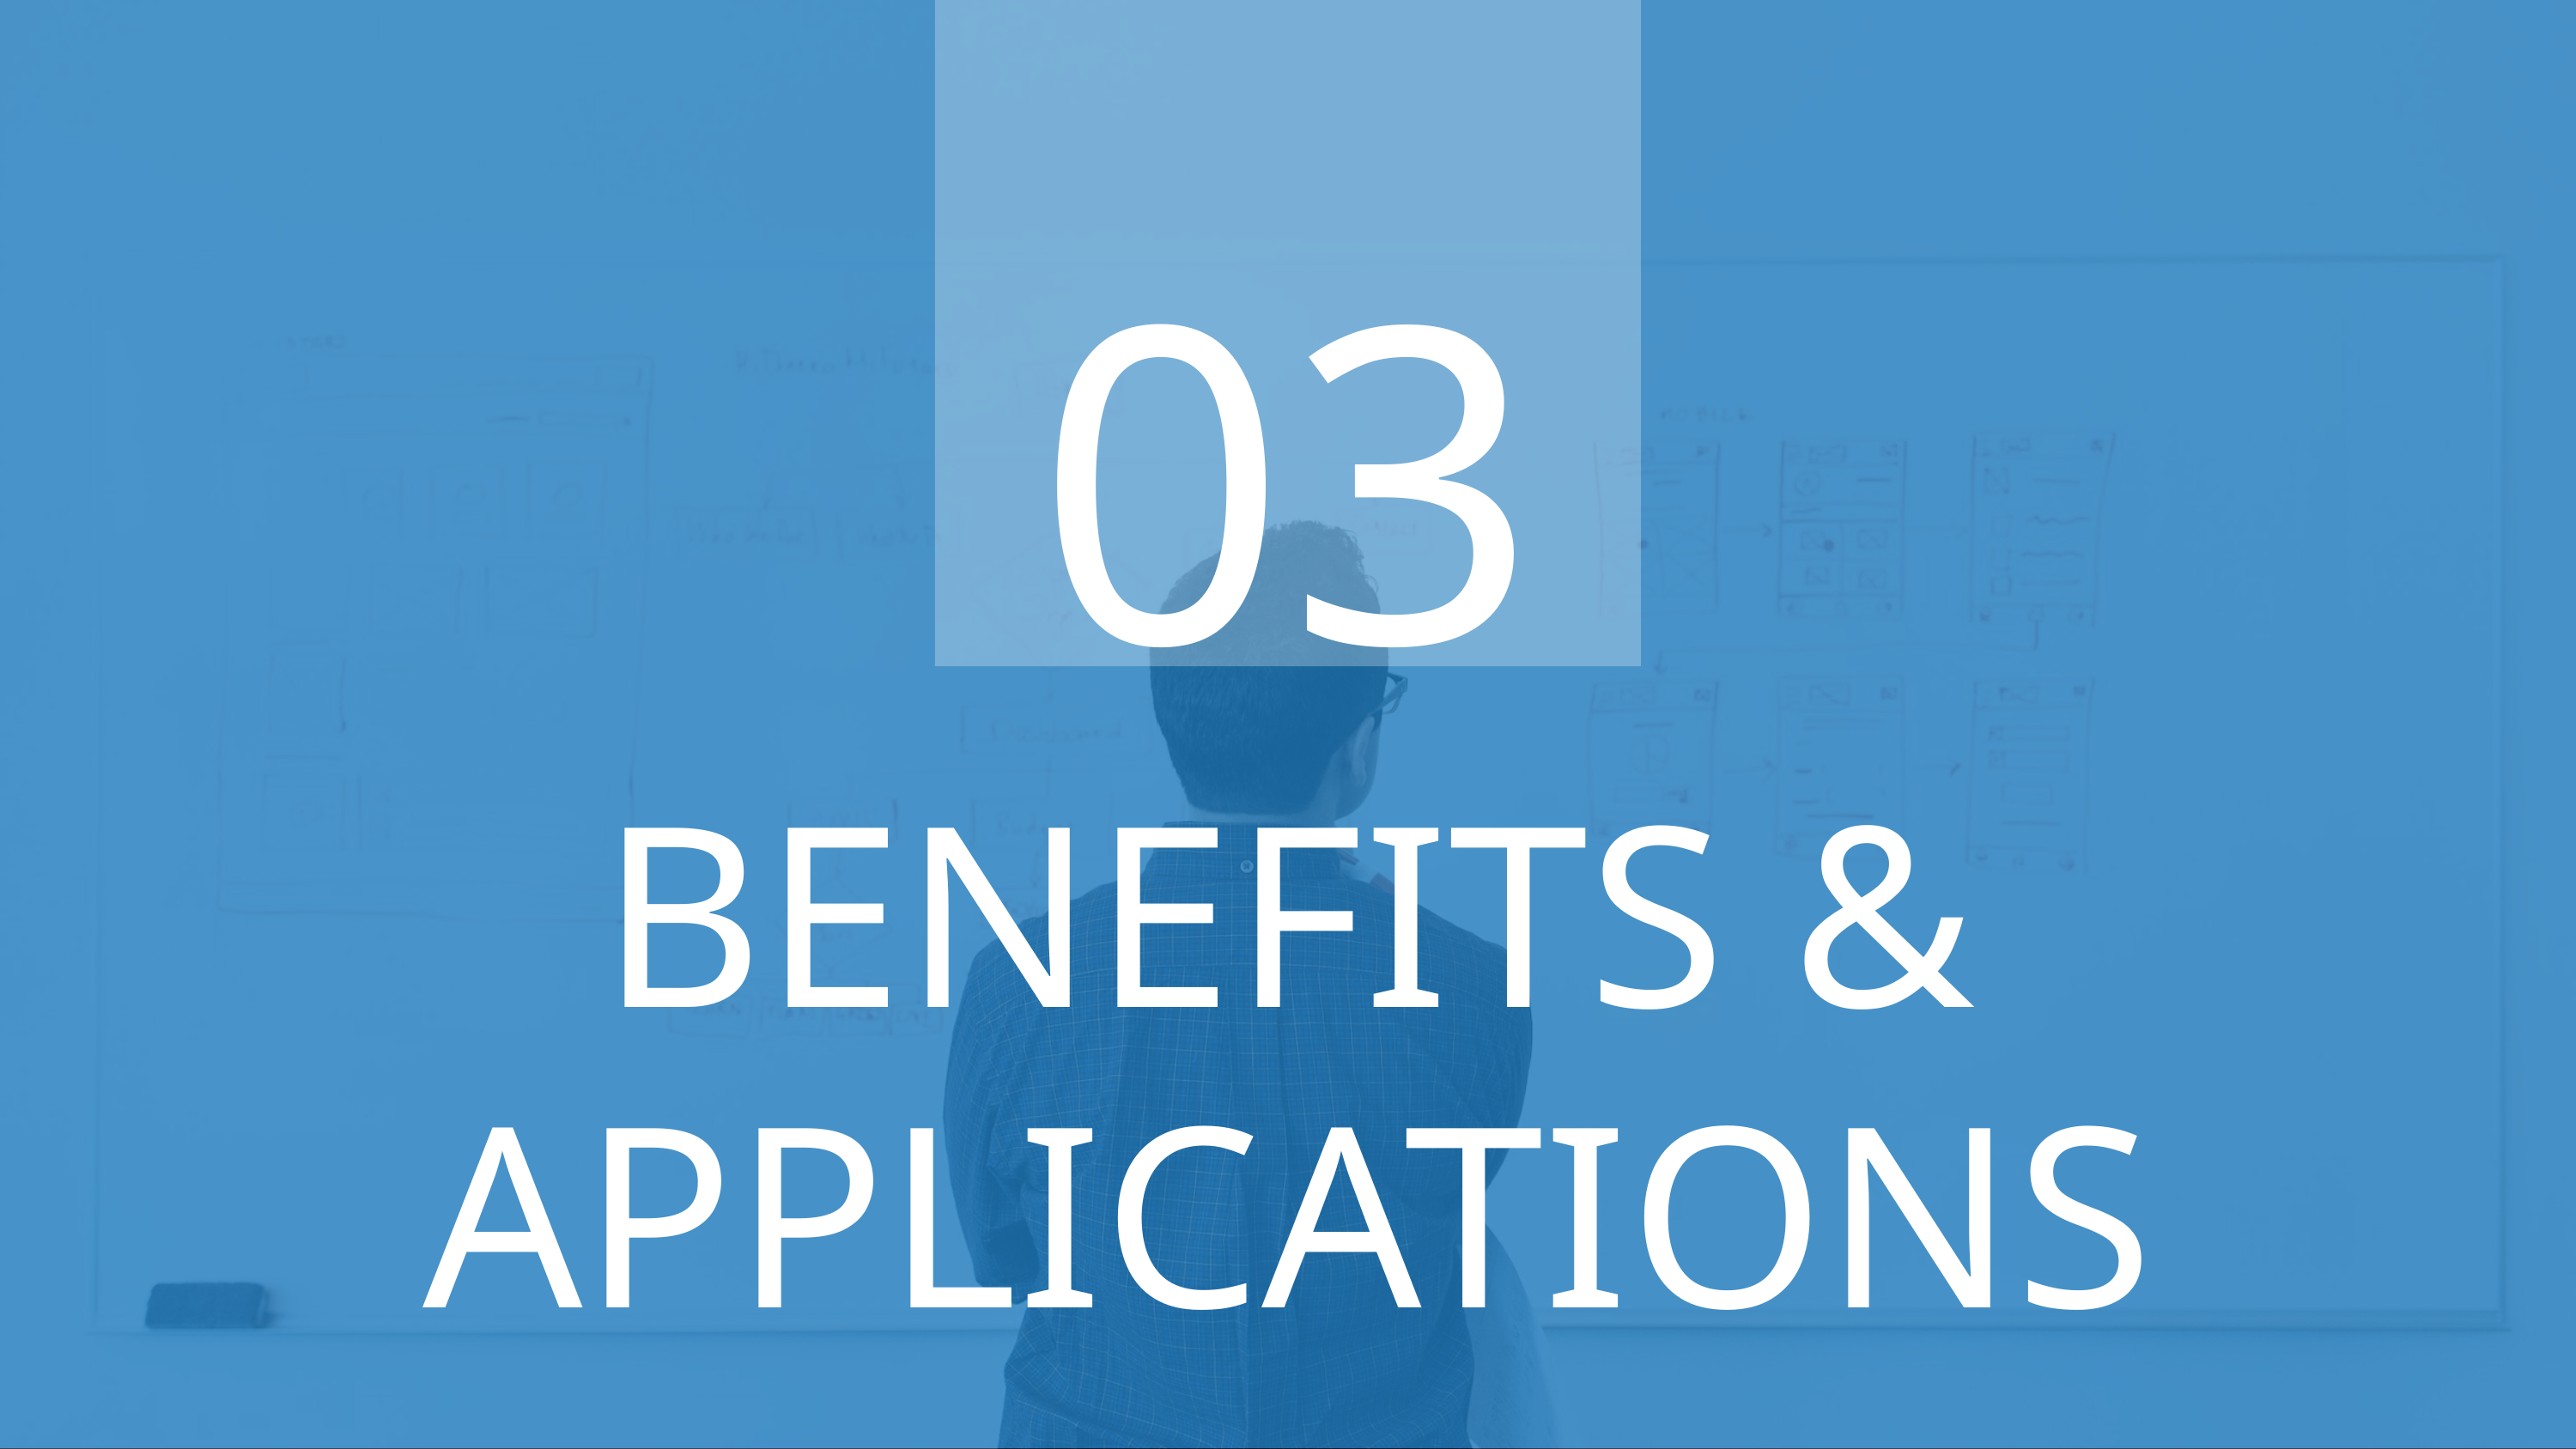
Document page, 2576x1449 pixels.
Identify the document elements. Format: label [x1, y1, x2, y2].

text_box [934, 0, 1641, 667]
picture [0, 0, 2576, 1449]
